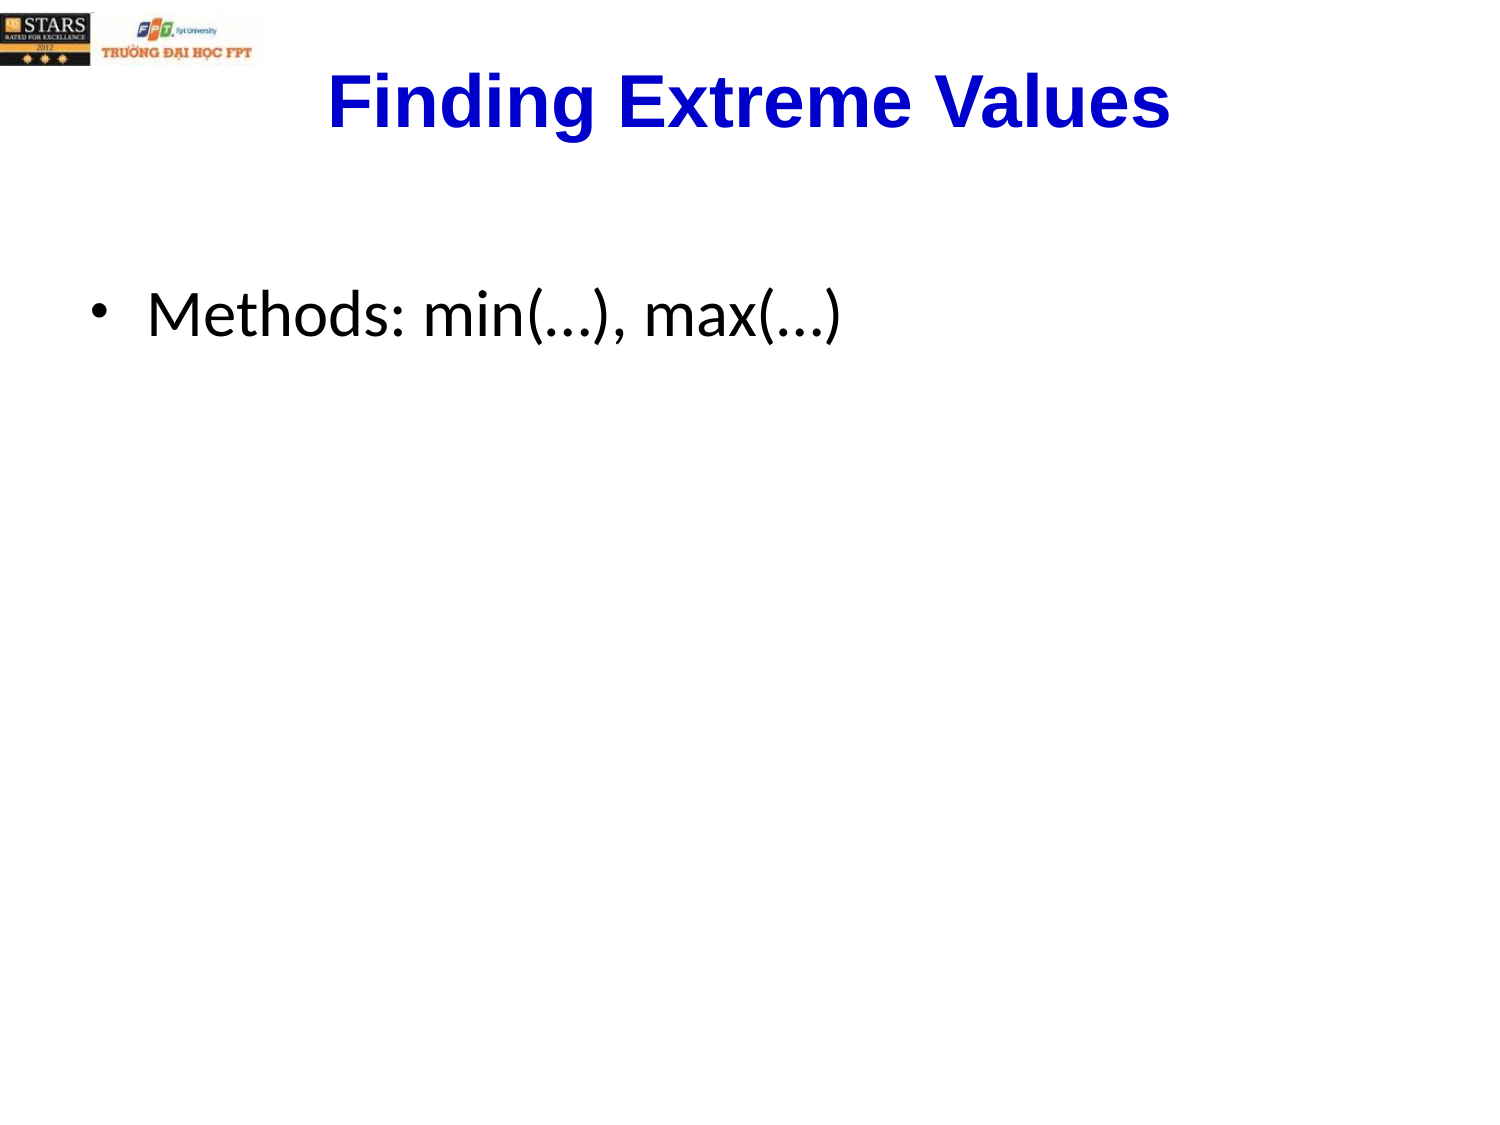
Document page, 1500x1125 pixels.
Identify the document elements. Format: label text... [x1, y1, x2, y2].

title Finding Extreme Values [75, 45, 1425, 150]
picture [0, 12, 263, 66]
list Methods: min(…), max(…) [75, 262, 1425, 1005]
